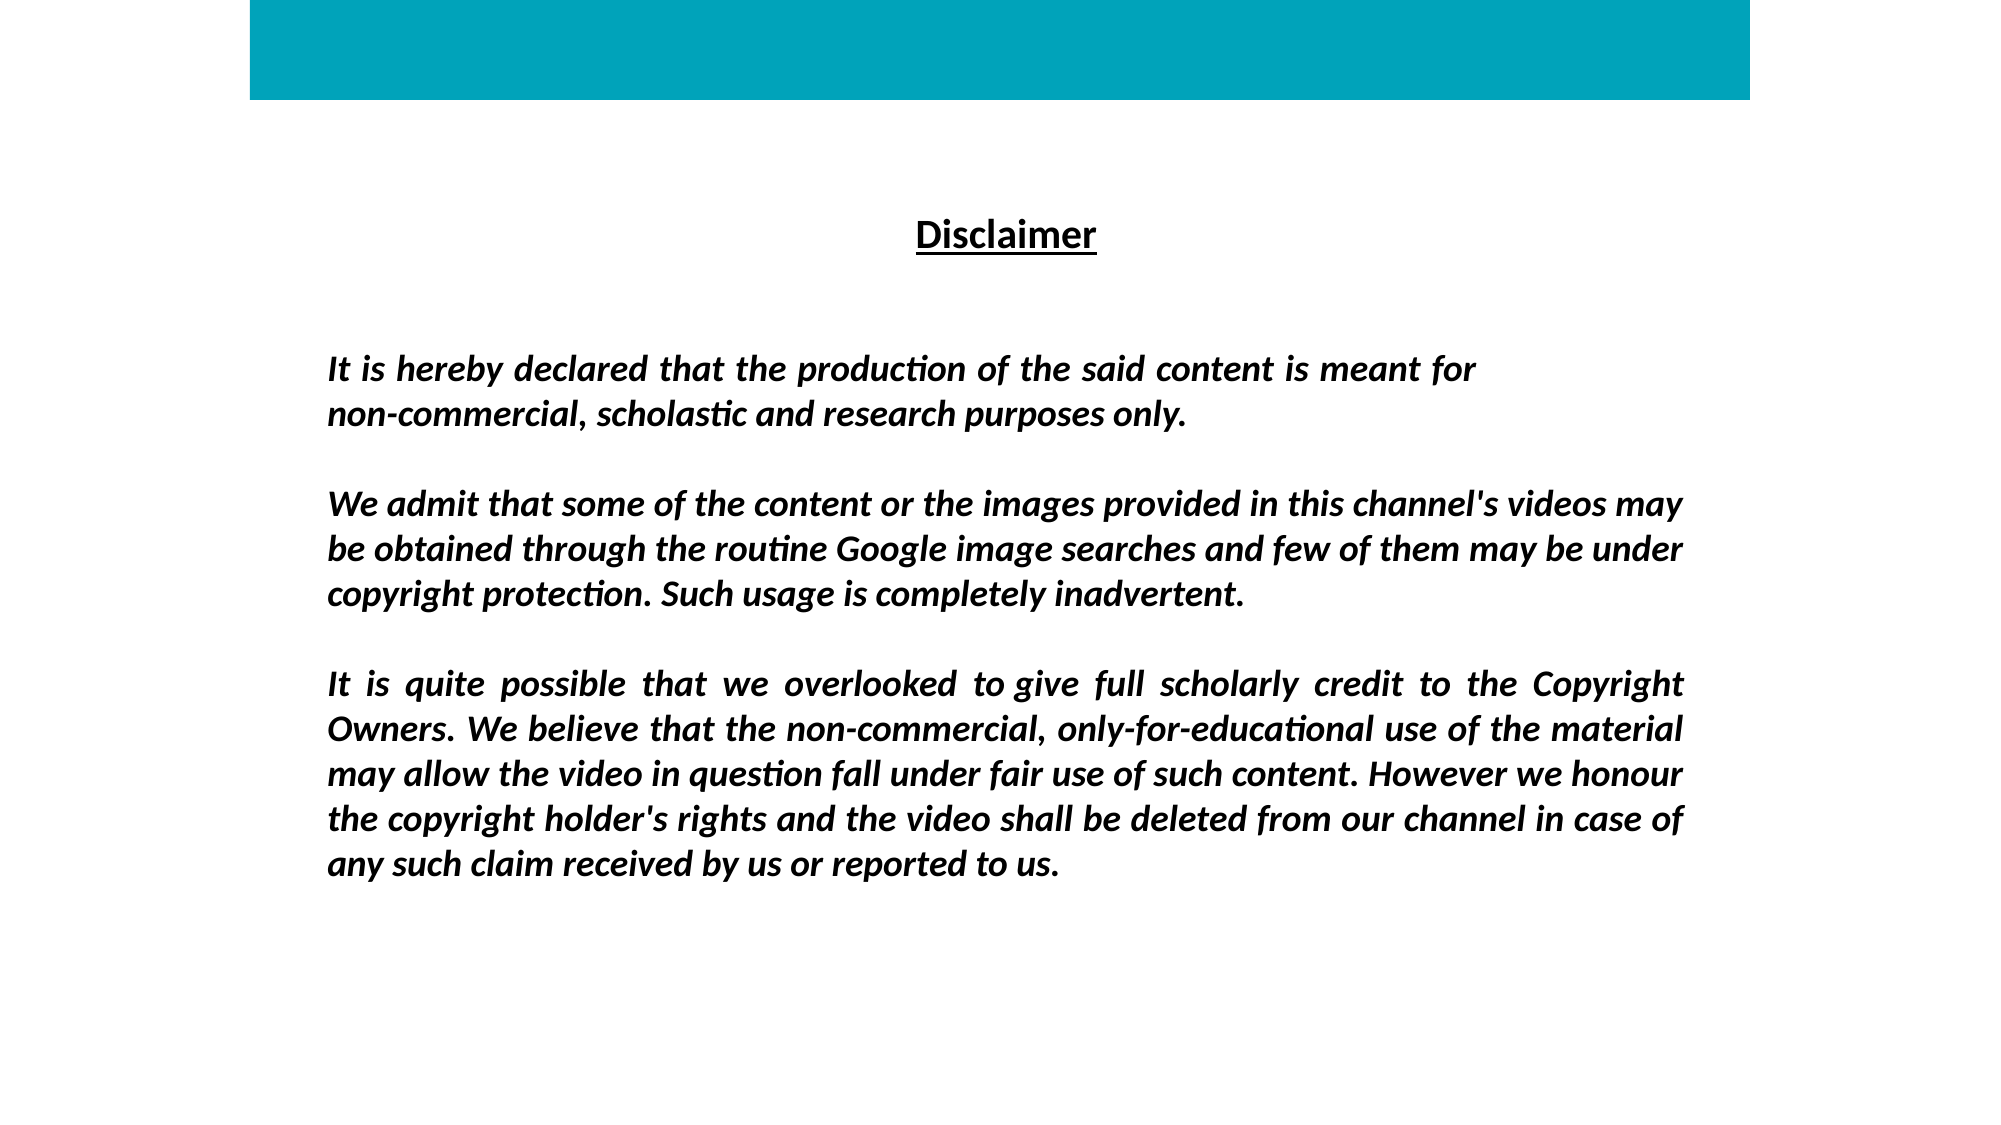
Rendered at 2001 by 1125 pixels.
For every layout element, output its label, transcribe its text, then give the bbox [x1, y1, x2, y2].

text_box Disclaimer It is hereby declared that the production of the said content is meant for non-commercial, scholastic and research purposes only. We admit that some of the content or the images provided in this channel's videos may be obtained through the routine Google image searches and few of them may be under copyright protection. Such usage is completely inadvertent. It is quite possible that we overlooked to give full scholarly credit to the Copyright Owners. We believe that the non-commercial, only-for-educational use of the material may allow the video in question fall under fair use of such content. However we honour the copyright holder's rights and the video shall be deleted from our channel in case of any such claim received by us or reported to us. [312, 174, 1700, 891]
text_box [248, 0, 1752, 102]
